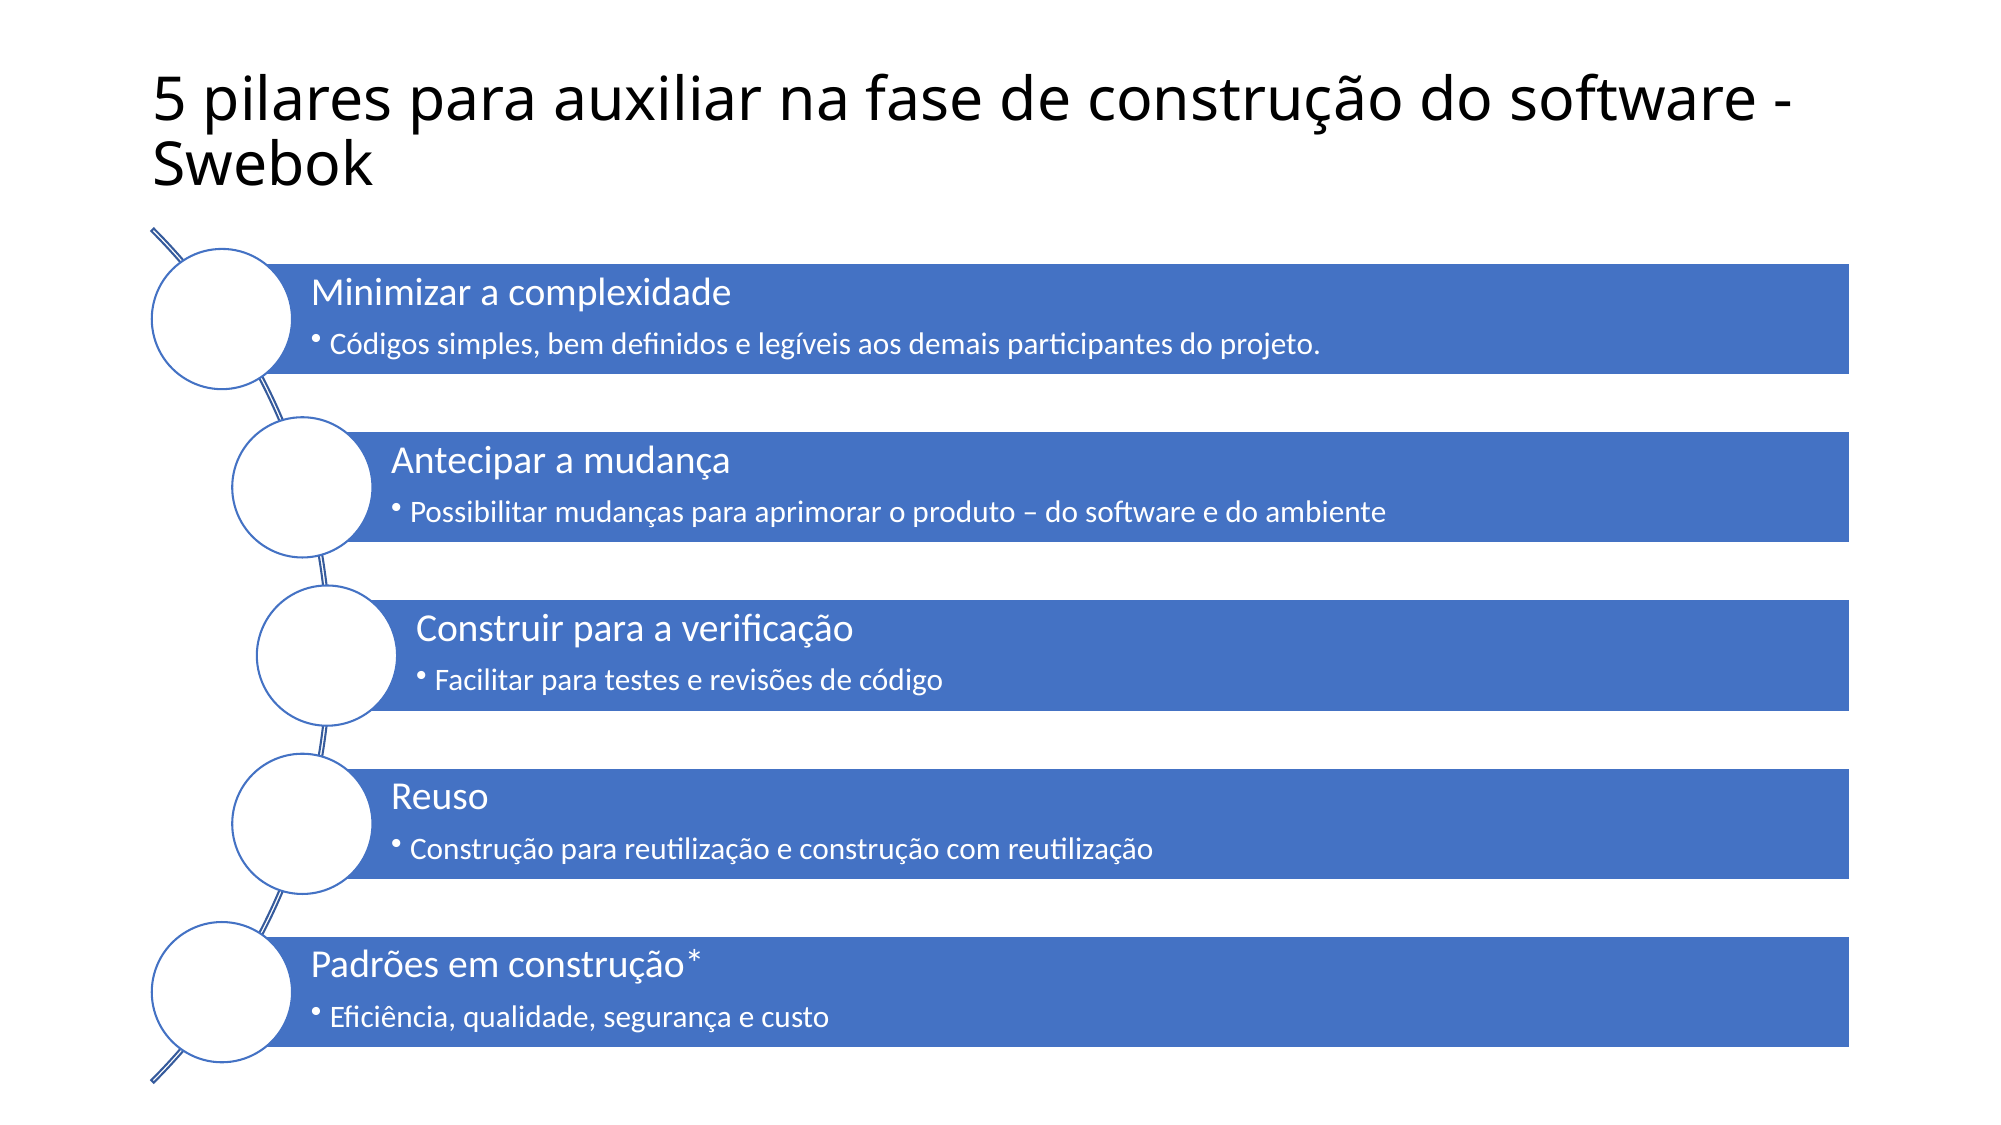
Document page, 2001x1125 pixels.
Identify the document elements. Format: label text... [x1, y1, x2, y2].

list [137, 206, 1863, 1105]
title 5 pilares para auxiliar na fase de construção do software - Swebok [137, 59, 1863, 206]
